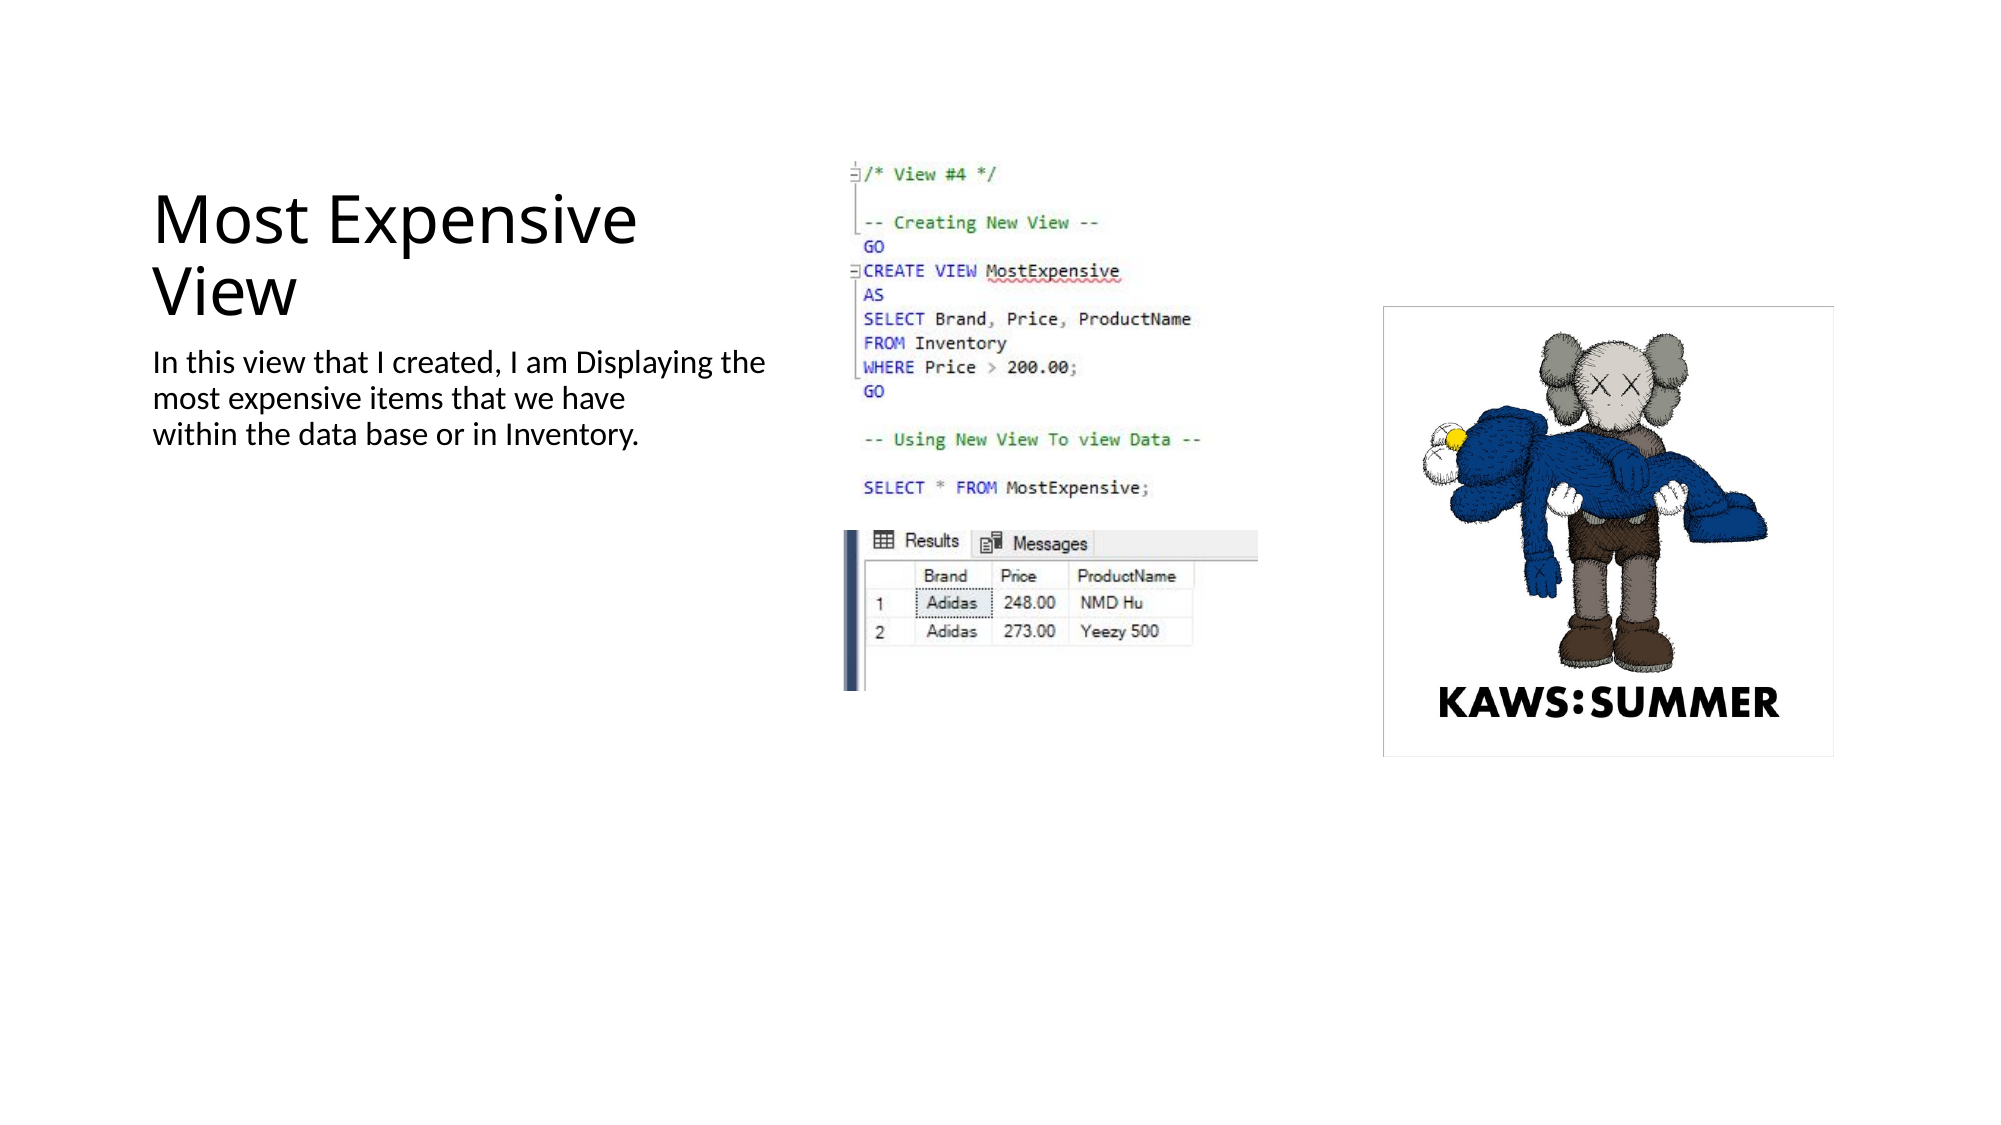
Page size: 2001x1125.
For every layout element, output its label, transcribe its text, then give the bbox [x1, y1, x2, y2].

picture [841, 530, 1258, 691]
picture [1383, 306, 1834, 757]
picture [850, 161, 1286, 515]
title Most Expensive View [137, 75, 783, 337]
list In this view that I created, I am Displaying the most expensive items that we have within the data base or in Inventory. [137, 337, 783, 963]
